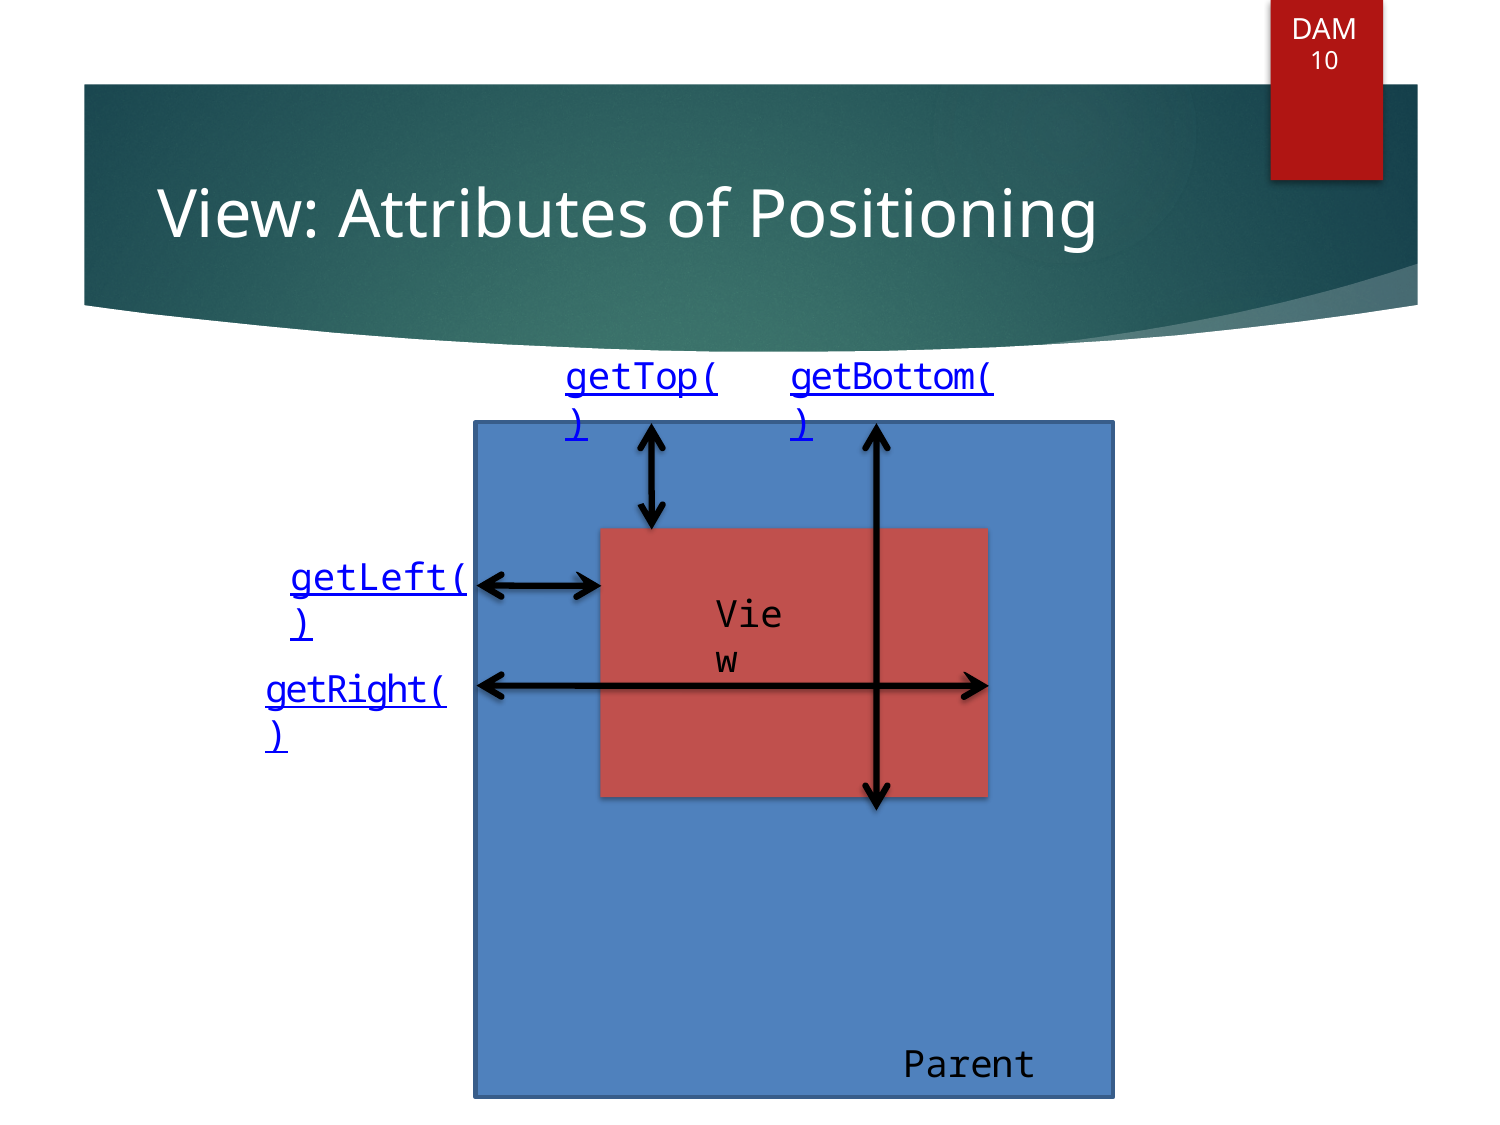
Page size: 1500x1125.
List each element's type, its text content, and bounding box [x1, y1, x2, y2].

text_box getBottom() [788, 350, 1006, 386]
text_box getLeft() [288, 550, 431, 643]
title View: Attributes of Positioning [142, 152, 1183, 269]
text_box getRight() [263, 662, 431, 755]
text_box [437, 388, 1116, 1100]
text_box getTop() [563, 350, 730, 386]
slide_number DAM 10 [1259, 1, 1390, 87]
